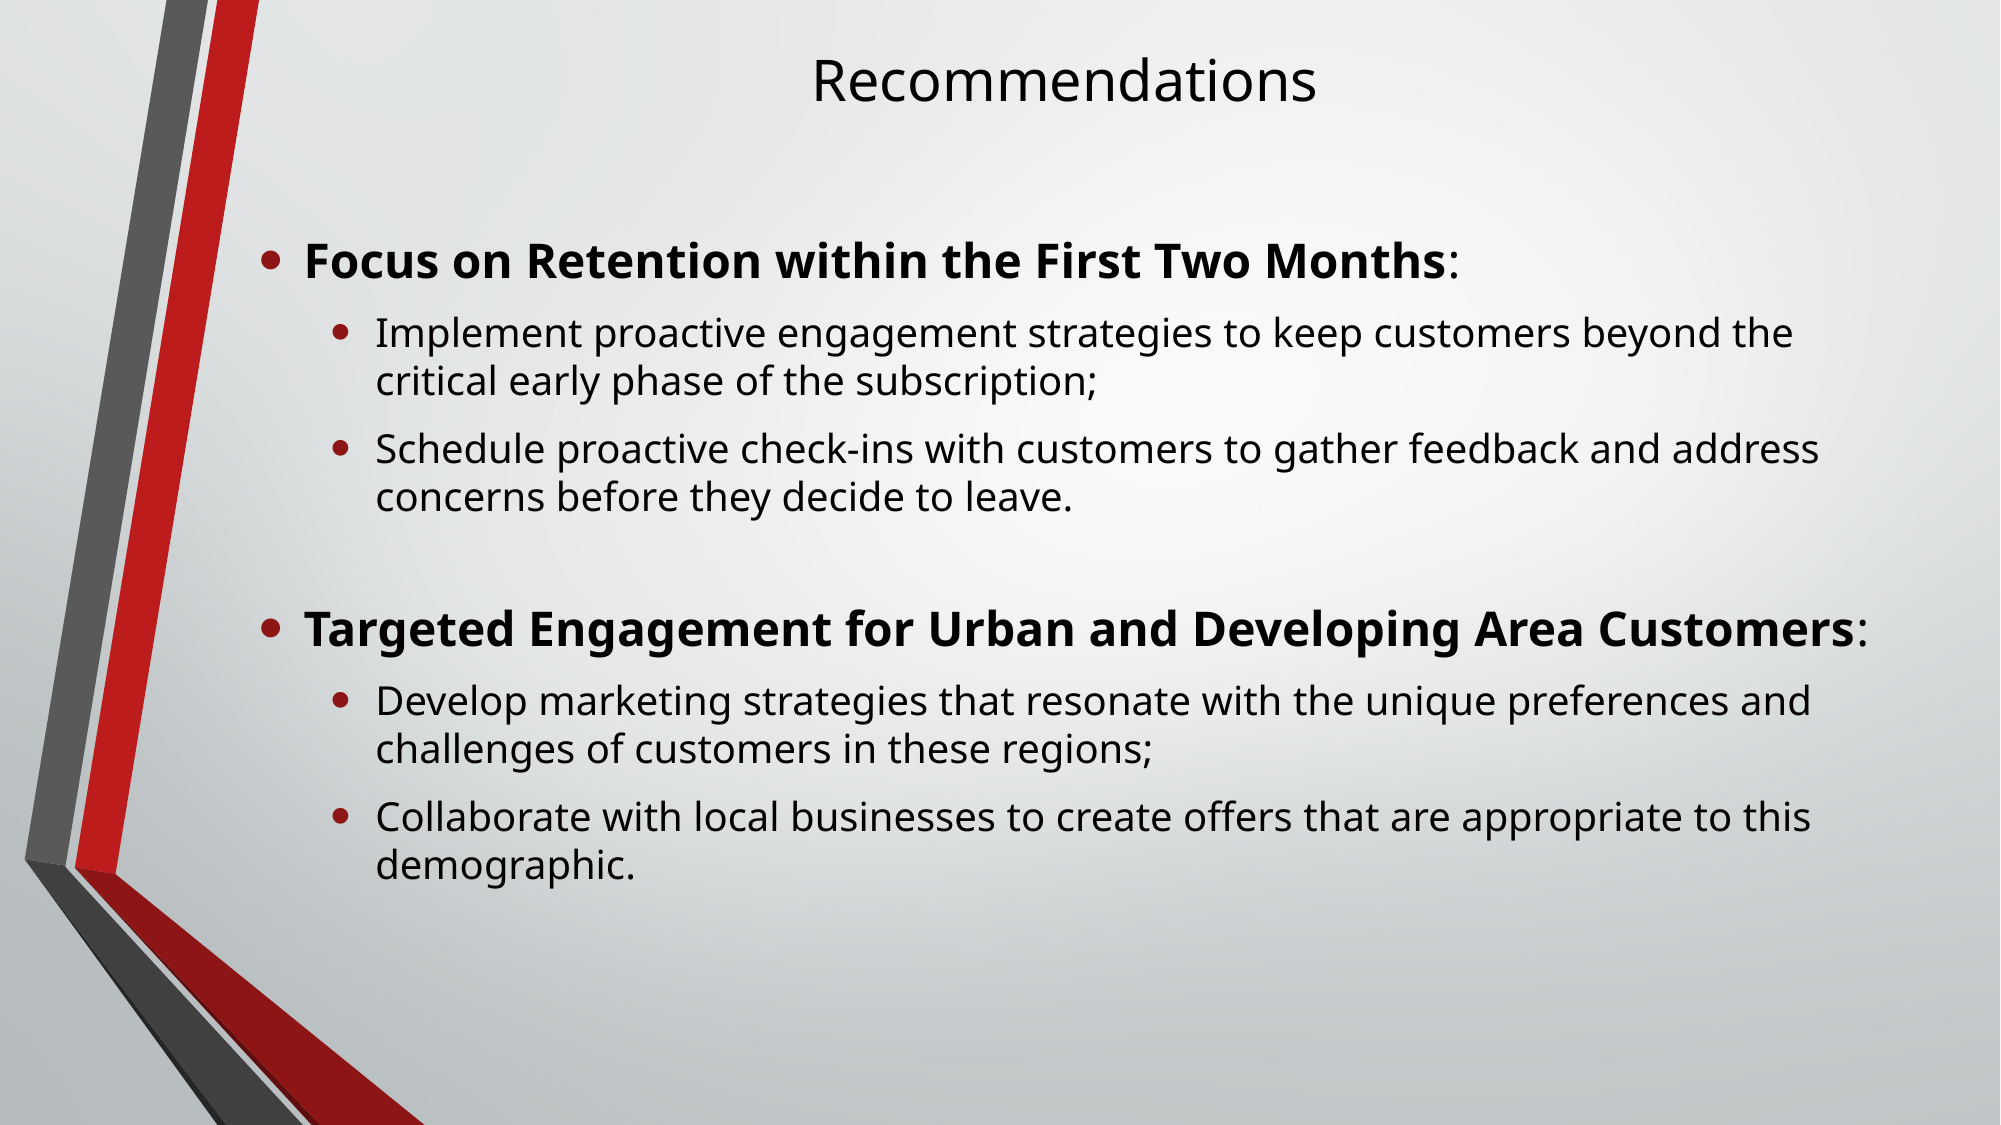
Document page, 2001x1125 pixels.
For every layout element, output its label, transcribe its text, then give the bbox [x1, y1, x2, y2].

title Recommendations [243, 36, 1887, 121]
list Focus on Retention within the First Two Months: Implement proactive engagement strategies to keep customers beyond the critical early phase of the subscription; Schedule proactive check-ins with customers to gather feedback and address concerns before they decide to leave. Targeted Engagement for Urban and Developing Area Customers: Develop marketing strategies that resonate with the unique preferences and challenges of customers in these regions; Collaborate with local businesses to create offers that are appropriate to this demographic. [243, 153, 1887, 939]
